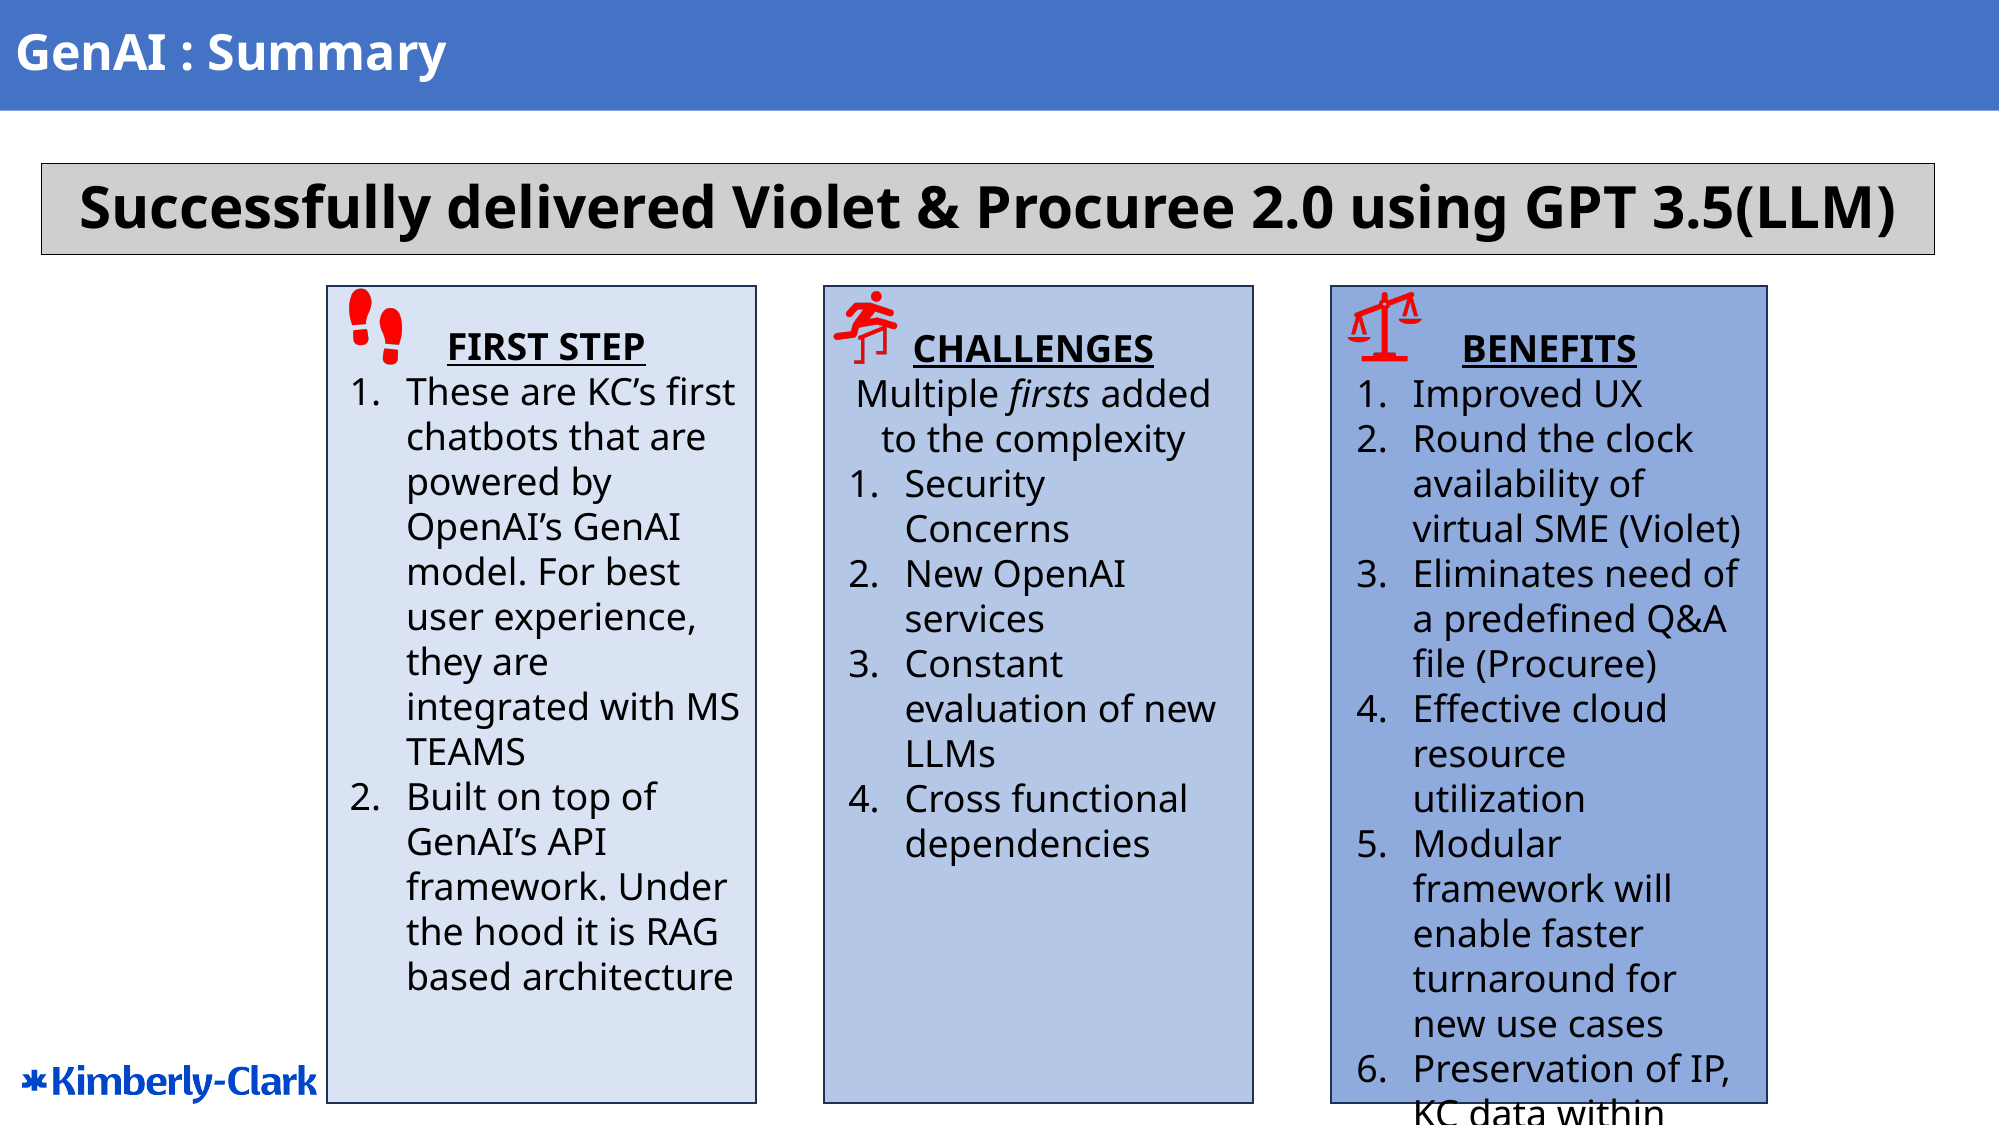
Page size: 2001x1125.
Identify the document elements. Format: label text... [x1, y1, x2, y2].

text_box CHALLENGES Multiple firsts added to the complexity Security Concerns New OpenAI services Constant evaluation of new LLMs Cross functional dependencies [833, 317, 1234, 873]
title Successfully delivered Violet & Procuree 2.0 using GPT 3.5(LLM) [41, 163, 1935, 255]
text_box [1430, 285, 1768, 1104]
text_box FIRST STEP These are KC’s first chatbots that are powered by OpenAI’s GenAI model. For best user experience, they are integrated with MS TEAMS Built on top of GenAI’s API framework. Under the hood it is RAG based architecture [334, 315, 758, 1006]
text_box [326, 285, 757, 1104]
picture [1339, 285, 1430, 368]
picture [334, 285, 417, 368]
picture [22, 1065, 317, 1104]
text_box BENEFITS Improved UX Round the clock availability of virtual SME (Violet) Eliminates need of a predefined Q&A file (Procuree) Effective cloud resource utilization Modular framework will enable faster turnaround for new use cases Preservation of IP, KC data within KC’s firewall [1341, 317, 1757, 1125]
text_box [823, 285, 1254, 1104]
text_box [1330, 285, 1341, 1104]
picture [825, 286, 907, 368]
text_box GenAI : Summary [0, 0, 1999, 111]
